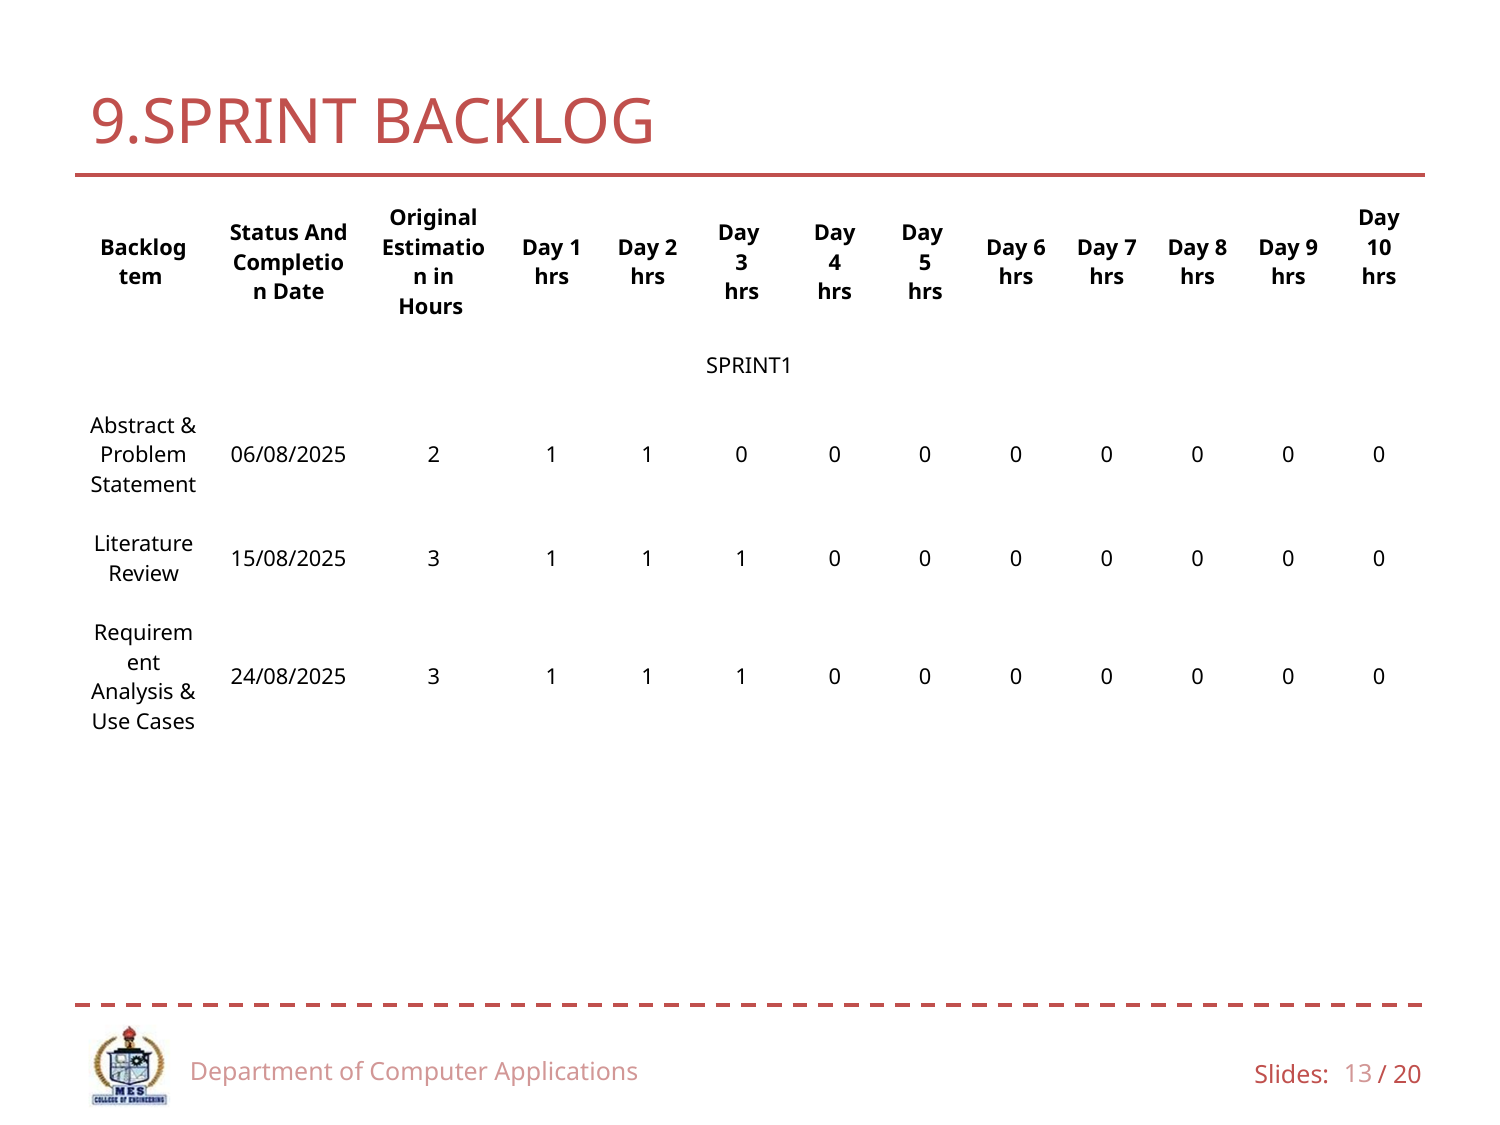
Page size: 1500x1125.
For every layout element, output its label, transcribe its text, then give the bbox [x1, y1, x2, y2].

table_cell 2 [365, 395, 502, 514]
table_cell 1 [502, 603, 602, 751]
table_cell 0 [880, 395, 971, 514]
table_cell 0 [880, 514, 971, 603]
table_header Day 1 hrs [502, 187, 602, 336]
table_cell Literature Review [75, 514, 212, 603]
table_cell 3 [365, 514, 502, 603]
table_cell 0 [971, 514, 1061, 603]
table_cell 0 [1061, 514, 1152, 603]
table_cell 06/08/2025 [212, 395, 365, 514]
table_cell 0 [1334, 395, 1424, 514]
slide_number 13 [1325, 1044, 1388, 1105]
table_cell 15/08/2025 [212, 514, 365, 603]
title 9.SPRINT BACKLOG [73, 48, 1427, 189]
table_cell Abstract & Problem Statement [75, 395, 212, 514]
table_header Day 3 hrs [694, 187, 790, 336]
table_cell 1 [602, 395, 694, 514]
table_header Day 2 hrs [602, 187, 694, 336]
table_cell 0 [790, 603, 880, 751]
table_cell Requirement Analysis & Use Cases [75, 603, 212, 751]
table_cell 1 [694, 514, 790, 603]
table_cell 0 [1243, 395, 1334, 514]
table_header Day 7 hrs [1061, 187, 1152, 336]
table_cell 1 [502, 395, 602, 514]
table_cell 1 [602, 603, 694, 751]
table_cell 1 [694, 603, 790, 751]
table_cell 0 [971, 395, 1061, 514]
table_cell 0 [694, 395, 790, 514]
table_cell 0 [790, 395, 880, 514]
table_cell 0 [1152, 514, 1243, 603]
table_cell 1 [602, 514, 694, 603]
table_header Day 10 hrs [1334, 187, 1424, 336]
table_cell 0 [1061, 603, 1152, 751]
table_cell 0 [1152, 395, 1243, 514]
table_cell 0 [1152, 603, 1243, 751]
table_cell 3 [365, 603, 502, 751]
table_header Status And Completion Date [212, 187, 365, 336]
table_header Day 8 hrs [1152, 187, 1243, 336]
table_header Day 4 hrs [790, 187, 880, 336]
table_cell 0 [1334, 514, 1424, 603]
table_cell 0 [971, 603, 1061, 751]
table_header Backlog tem [75, 187, 212, 336]
table_header Original Estimation in Hours [365, 187, 502, 336]
table_cell 0 [1061, 395, 1152, 514]
footer Department of Computer Applications [174, 1042, 675, 1103]
table_cell 0 [790, 514, 880, 603]
table_header Day 9 hrs [1243, 187, 1334, 336]
table_cell 24/08/2025 [212, 603, 365, 751]
table_cell 0 [1243, 514, 1334, 603]
table_cell 0 [880, 603, 971, 751]
table_header Day 5 hrs [880, 187, 971, 336]
table_cell 1 [502, 514, 602, 603]
table_cell 0 [1243, 603, 1334, 751]
table_cell 0 [1334, 603, 1424, 751]
table_header Day 6 hrs [971, 187, 1061, 336]
picture [87, 1023, 171, 1109]
table_cell SPRINT1 [75, 336, 1424, 395]
